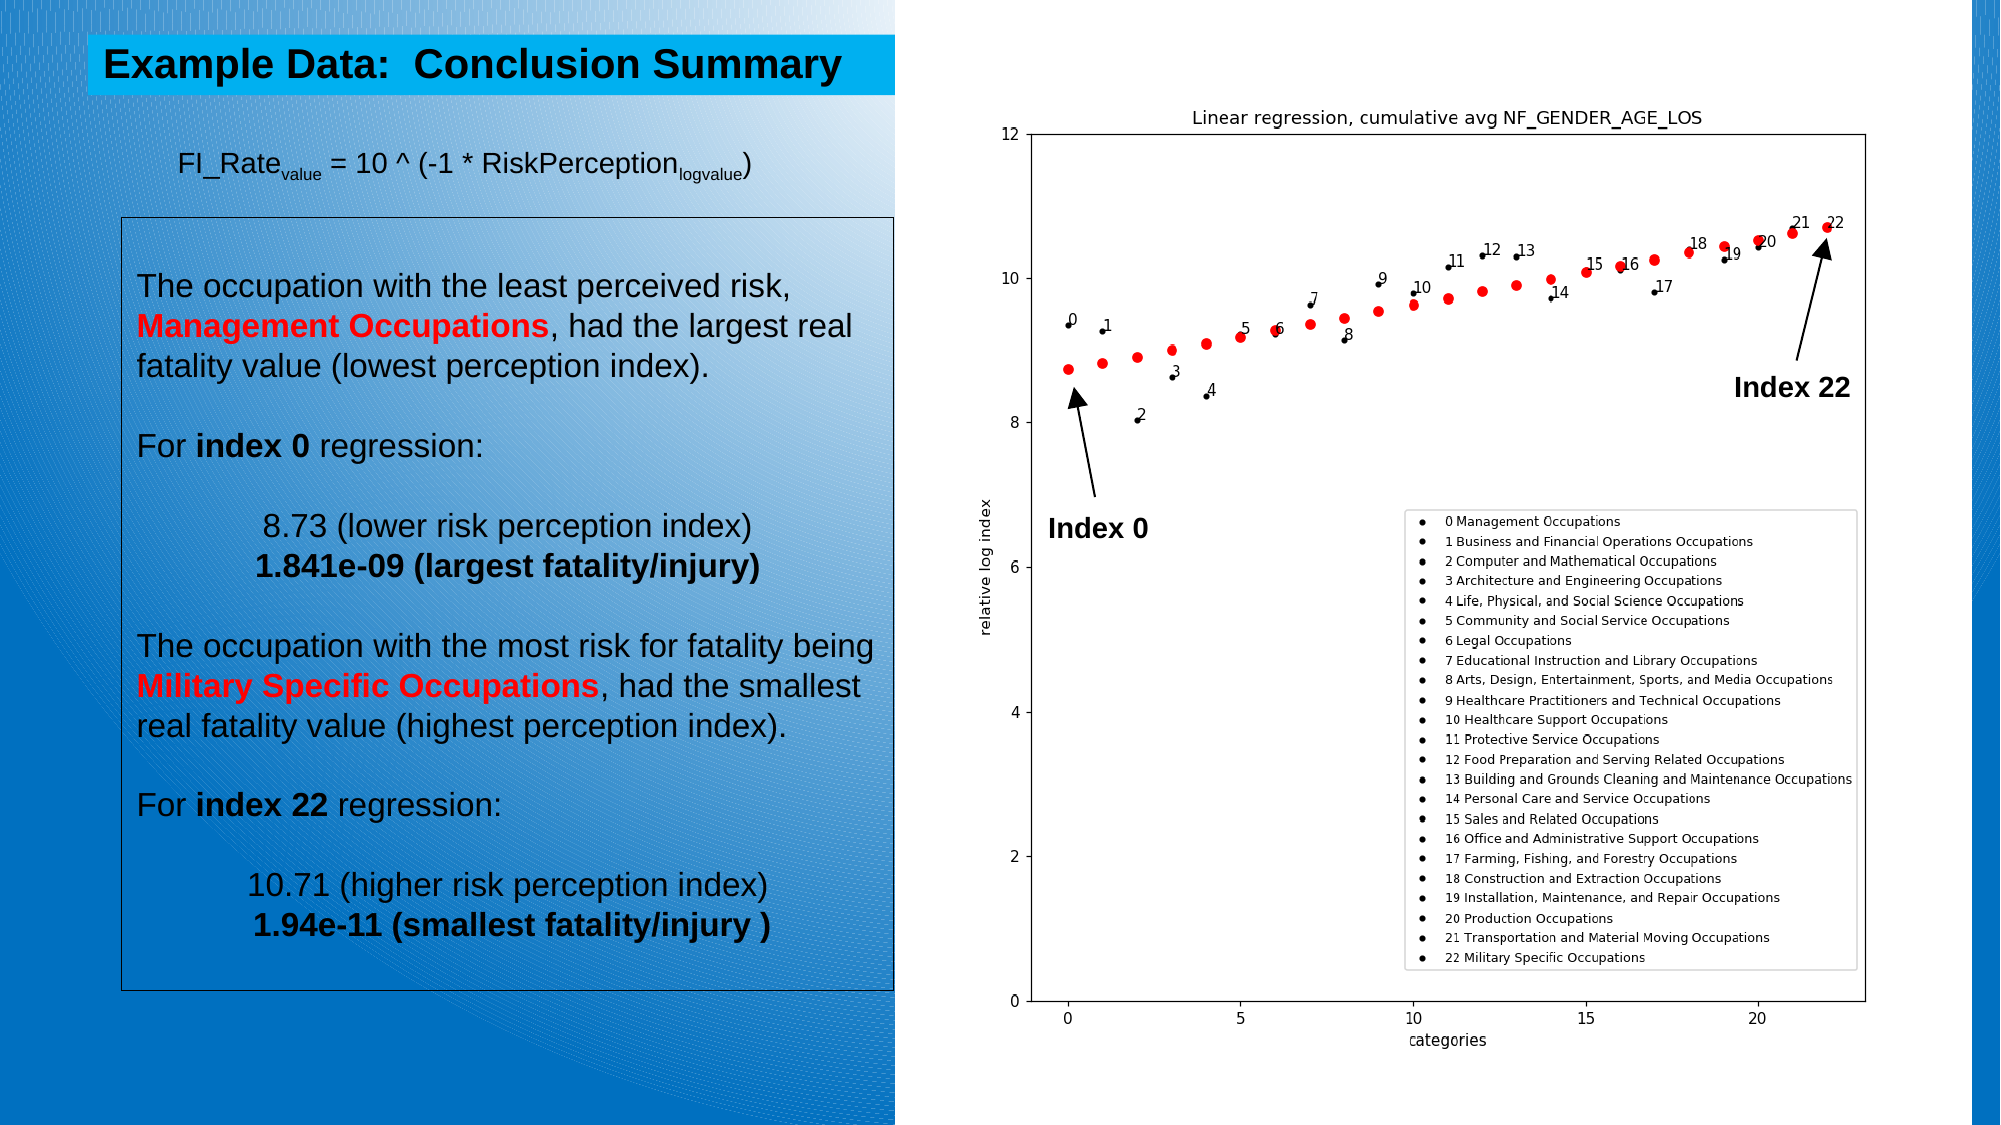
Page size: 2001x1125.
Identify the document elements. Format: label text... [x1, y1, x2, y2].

text_box The occupation with the least perceived risk, Management Occupations, had the largest real fatality value (lowest perception index). For index 0 regression: 8.73 (lower risk perception index) 1.841e-09 (largest fatality/injury) The occupation with the most risk for fatality being Military Specific Occupations, had the smallest real fatality value (highest perception index). For index 22 regression: 10.71 (higher risk perception index) 1.94e-11 (smallest fatality/injury ) [121, 217, 894, 991]
text_box FI_Ratevalue = 10 ^ (-1 * RiskPerceptionlogvalue) [162, 136, 790, 192]
text_box Example Data: Conclusion Summary [88, 34, 895, 96]
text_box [895, 0, 1972, 1125]
